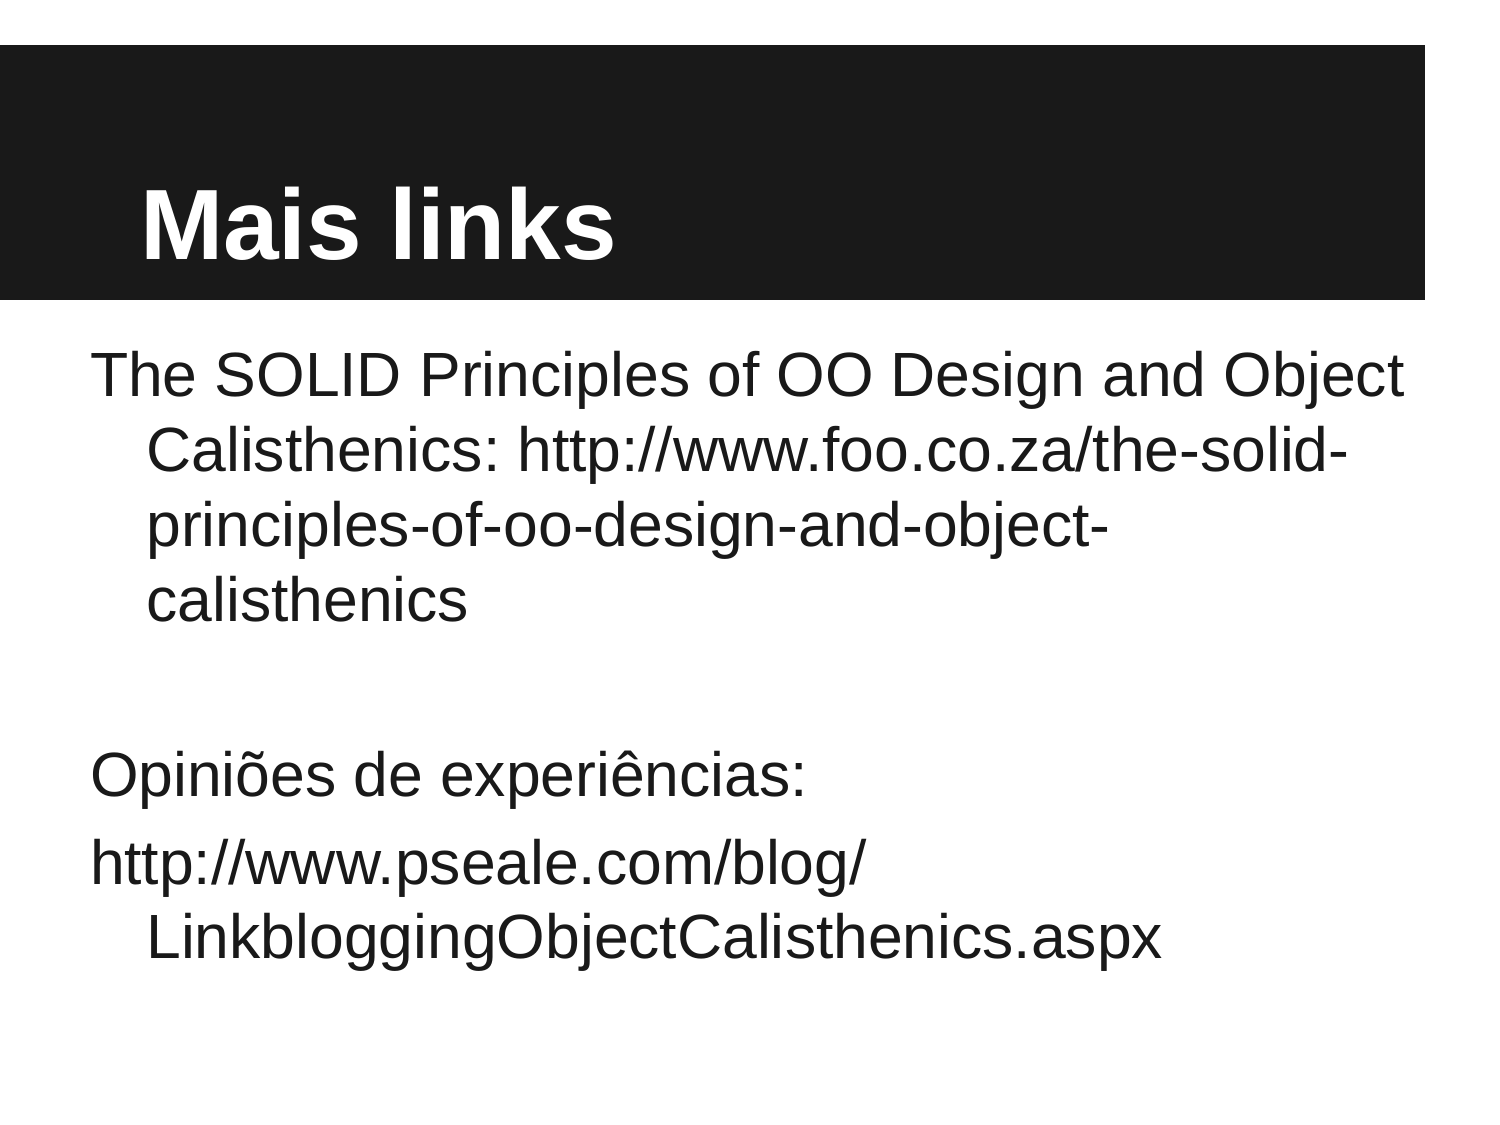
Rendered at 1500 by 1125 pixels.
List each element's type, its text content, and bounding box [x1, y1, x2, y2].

list The SOLID Principles of OO Design and Object Calisthenics: http://www.foo.co.za/the-solid-principles-of-oo-design-and-object-calisthenics Opiniões de experiências: http://www.pseale.com/blog/LinkbloggingObjectCalisthenics.aspx [75, 319, 1425, 1078]
title Mais links [75, 45, 1425, 295]
